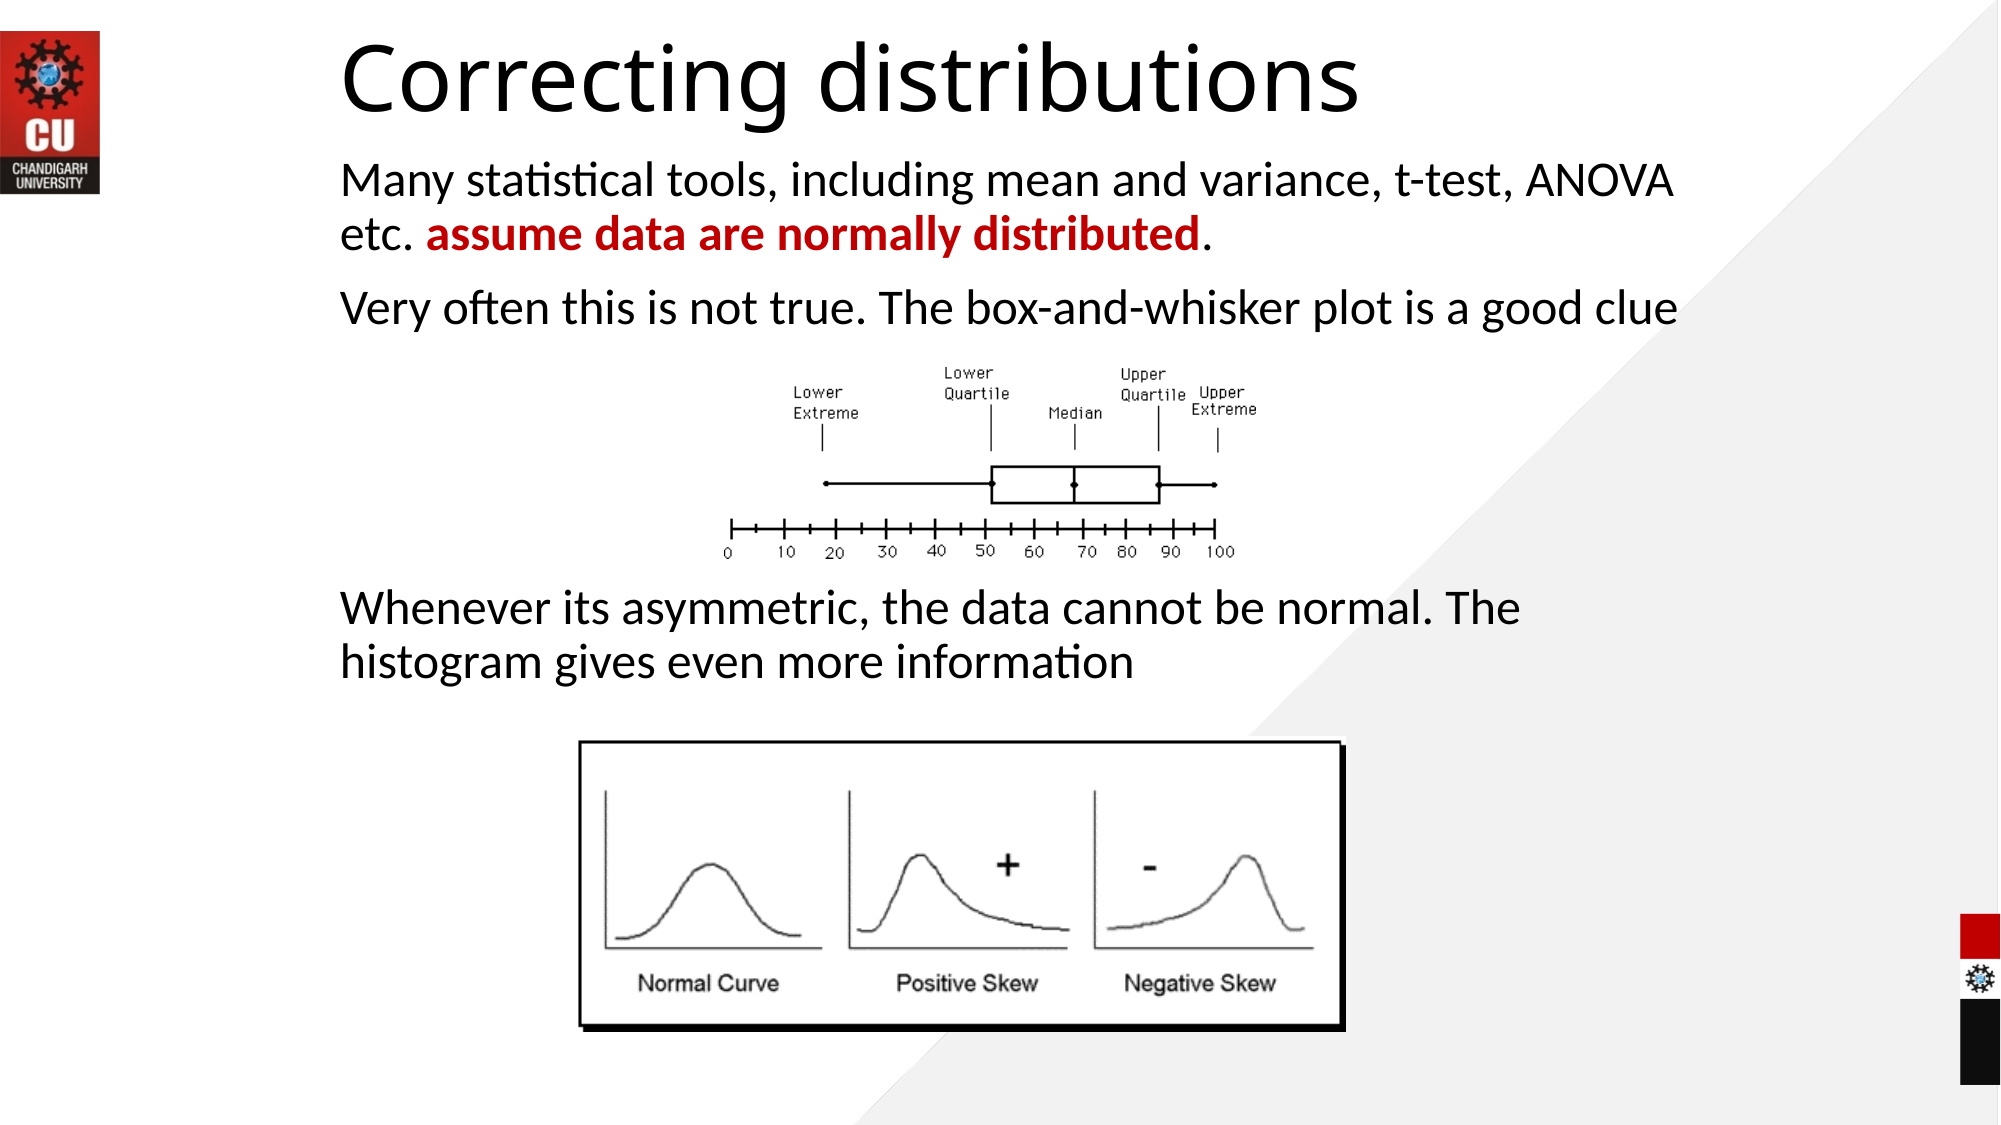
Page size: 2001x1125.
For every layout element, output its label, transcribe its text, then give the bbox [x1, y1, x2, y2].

picture [0, 0, 2001, 1125]
list Many statistical tools, including mean and variance, t-test, ANOVA etc. assume data are normally distributed. Very often this is not true. The box-and-whisker plot is a good clue Whenever its asymmetric, the data cannot be normal. The histogram gives even more information [324, 145, 1714, 1108]
title Correcting distributions [324, 18, 1675, 145]
